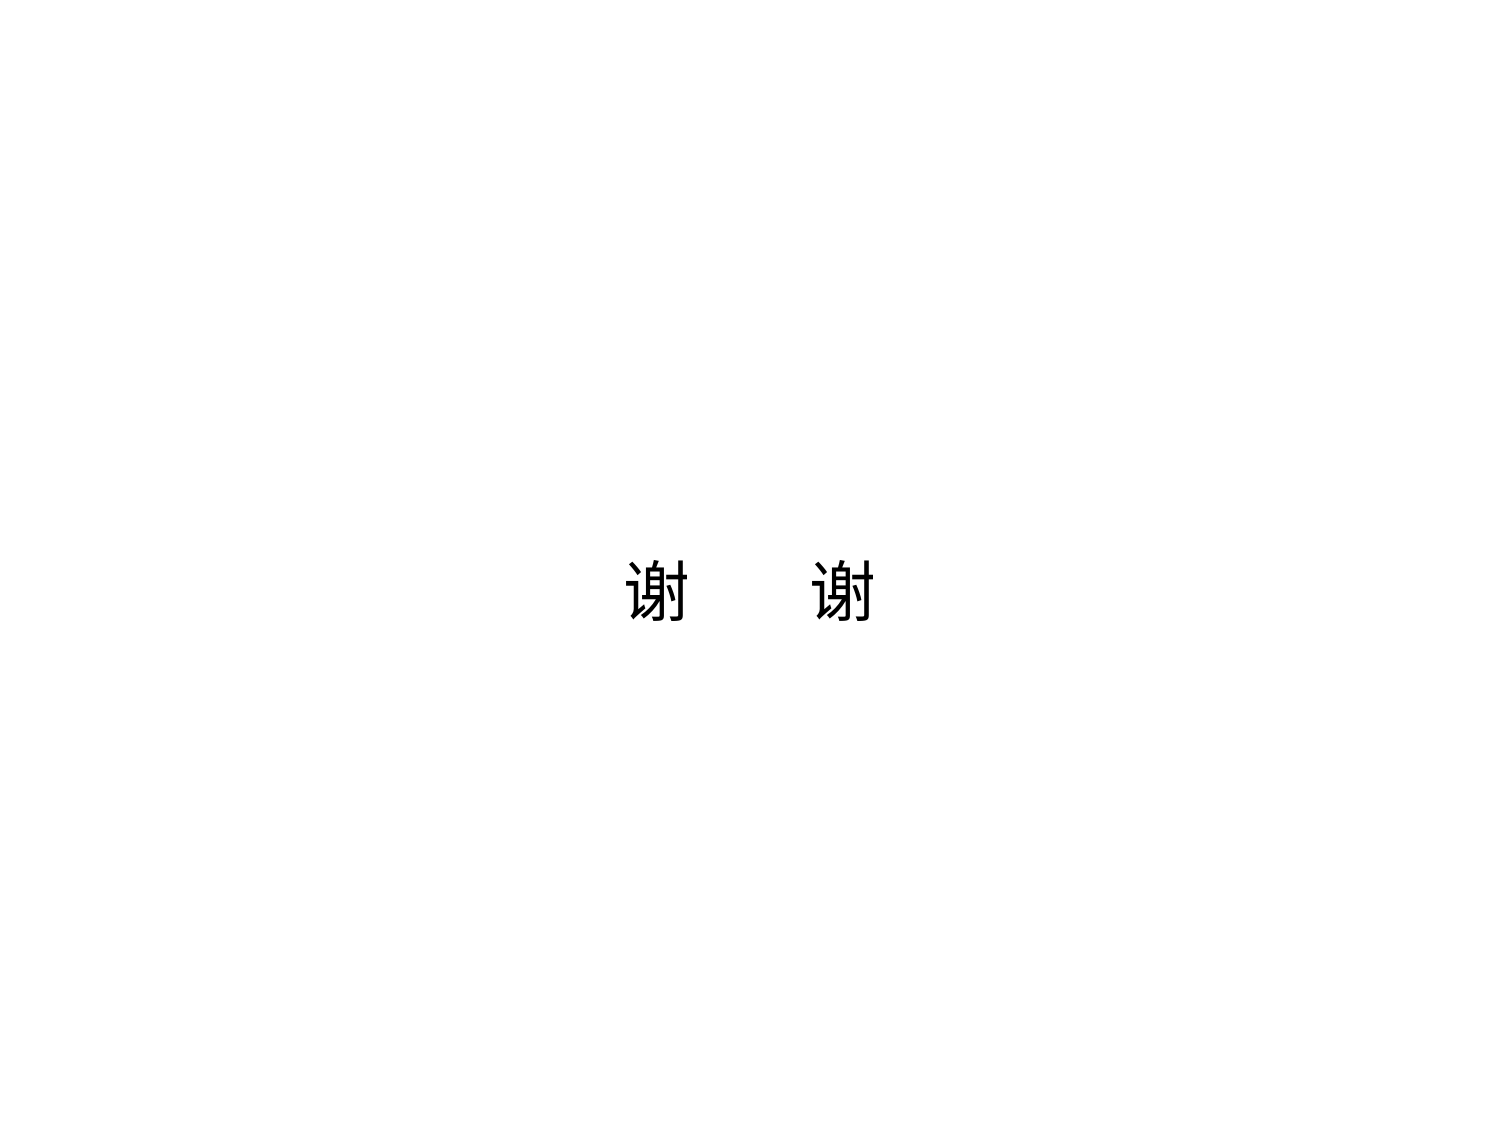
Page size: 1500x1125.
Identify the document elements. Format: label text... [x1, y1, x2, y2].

list 谢 谢 [75, 262, 1425, 1005]
